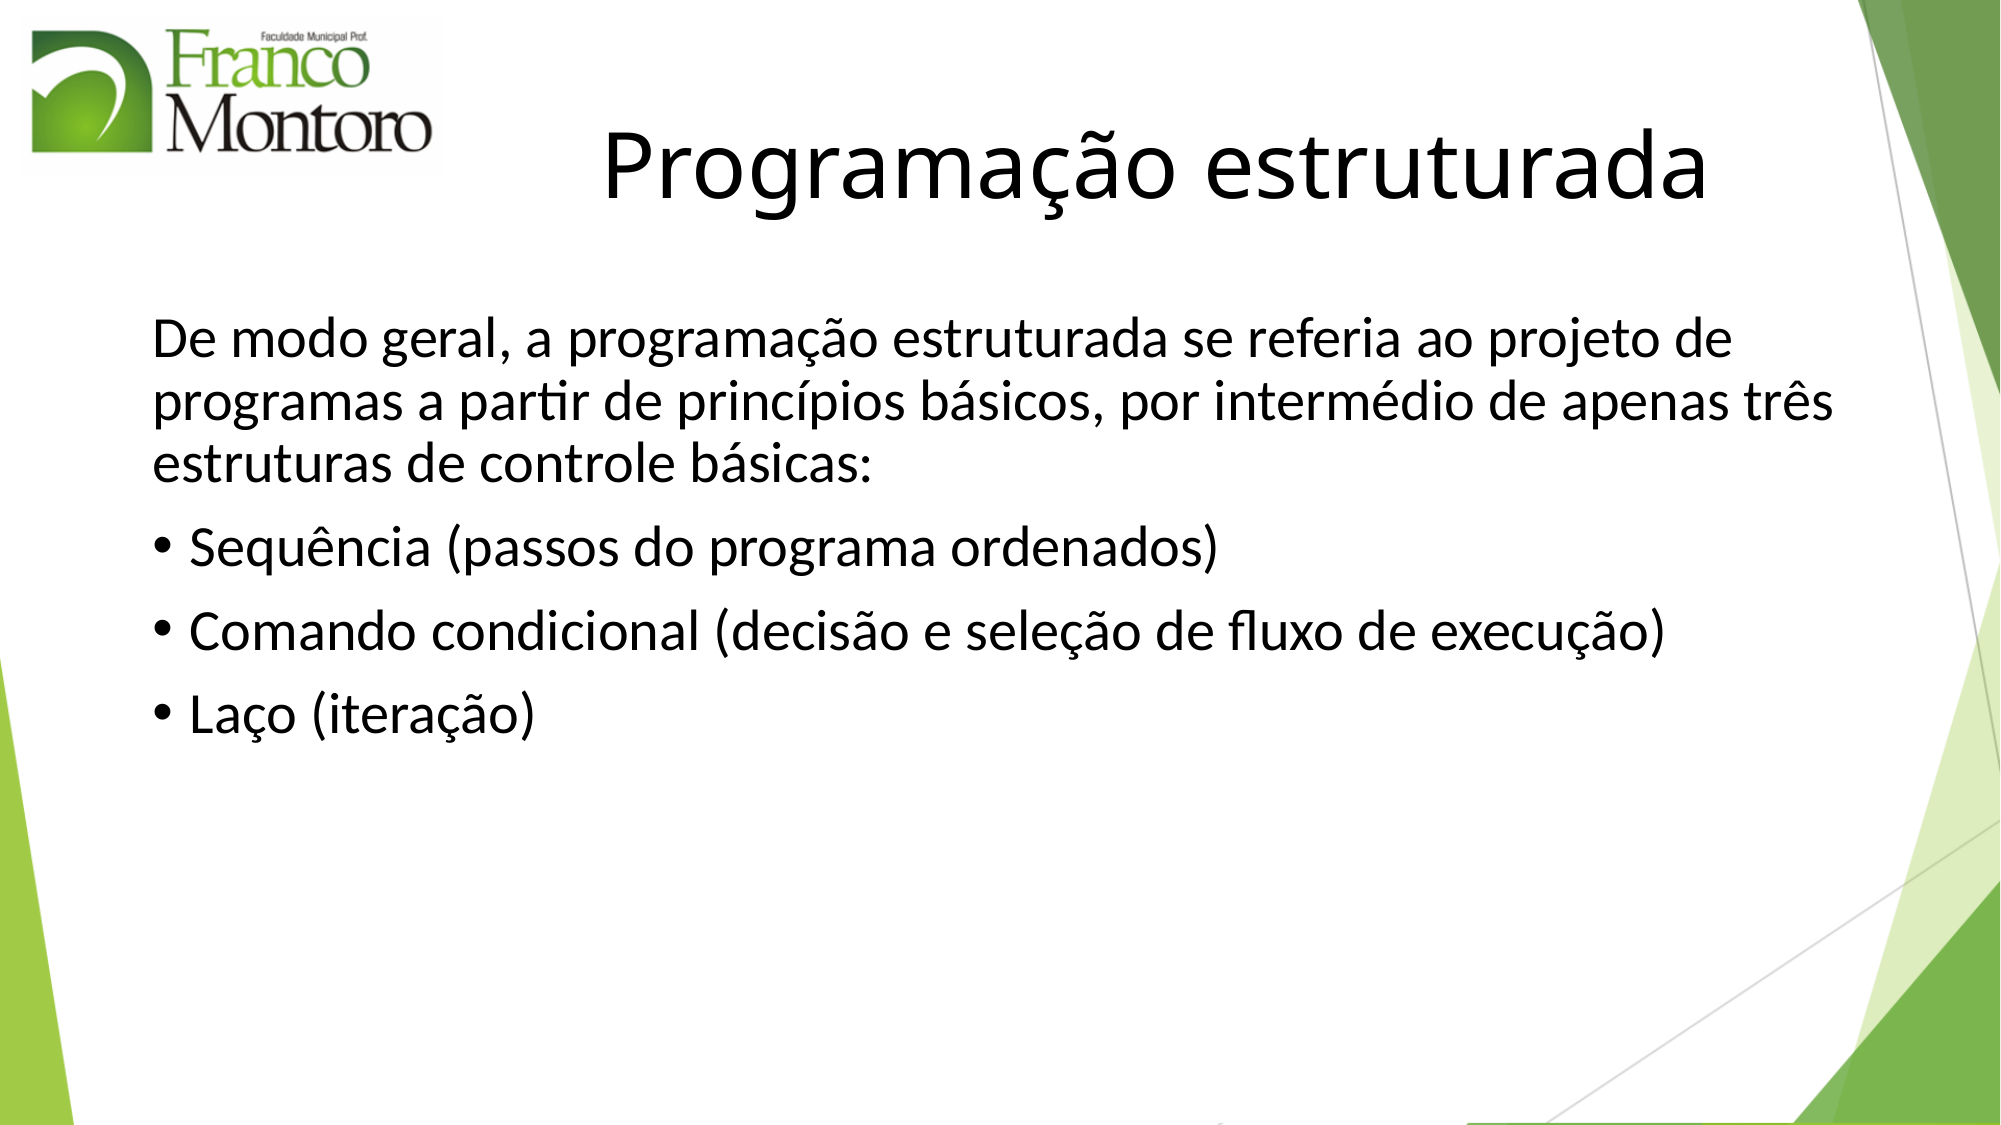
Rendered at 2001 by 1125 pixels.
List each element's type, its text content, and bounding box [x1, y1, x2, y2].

list De modo geral, a programação estruturada se referia ao projeto de programas a partir de princípios básicos, por intermédio de apenas três estruturas de controle básicas: Sequência (passos do programa ordenados) Comando condicional (decisão e seleção de fluxo de execução) Laço (iteração) [137, 299, 1863, 1014]
title Programação estruturada [450, 59, 1863, 278]
picture [0, 0, 2001, 1125]
